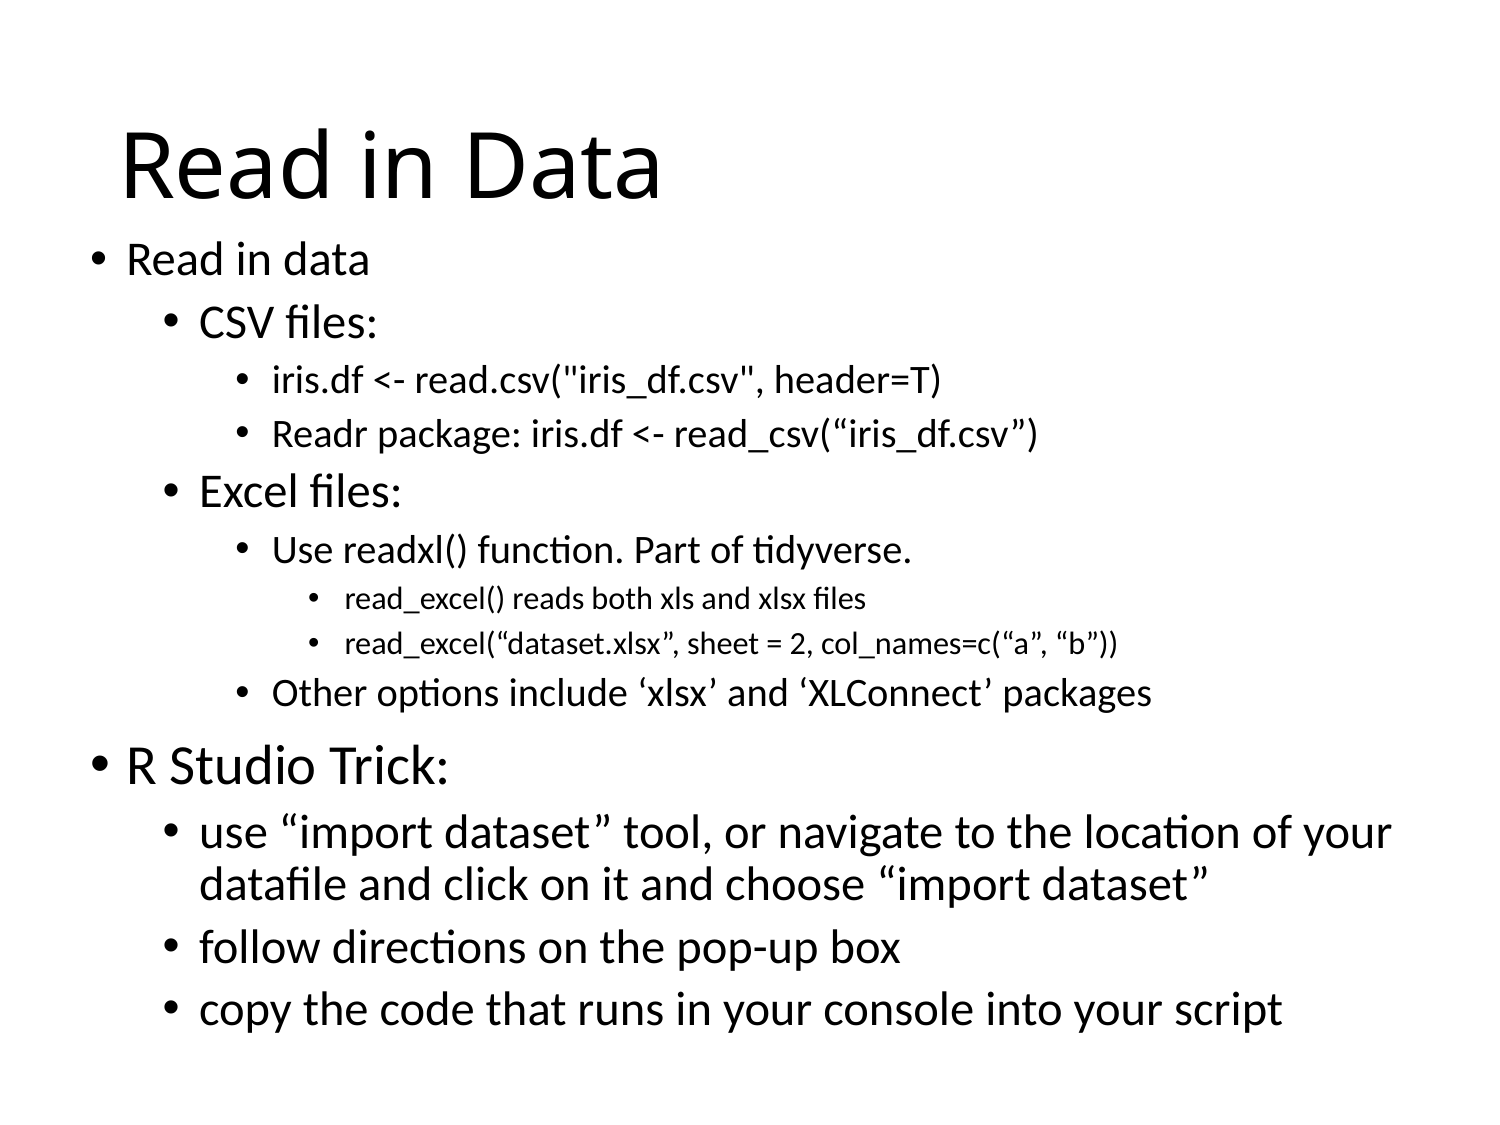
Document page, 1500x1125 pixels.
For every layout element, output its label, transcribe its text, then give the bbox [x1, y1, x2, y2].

title Read in Data [103, 59, 1397, 226]
list Read in data CSV files: iris.df <- read.csv("iris_df.csv", header=T) Readr package: iris.df <- read_csv(“iris_df.csv”) Excel files: Use readxl() function. Part of tidyverse. read_excel() reads both xls and xlsx files read_excel(“dataset.xlsx”, sheet = 2, col_names=c(“a”, “b”)) Other options include ‘xlsx’ and ‘XLConnect’ packages R Studio Trick: use “import dataset” tool, or navigate to the location of your datafile and click on it and choose “import dataset” follow directions on the pop-up box copy the code that runs in your console into your script [75, 226, 1425, 1044]
